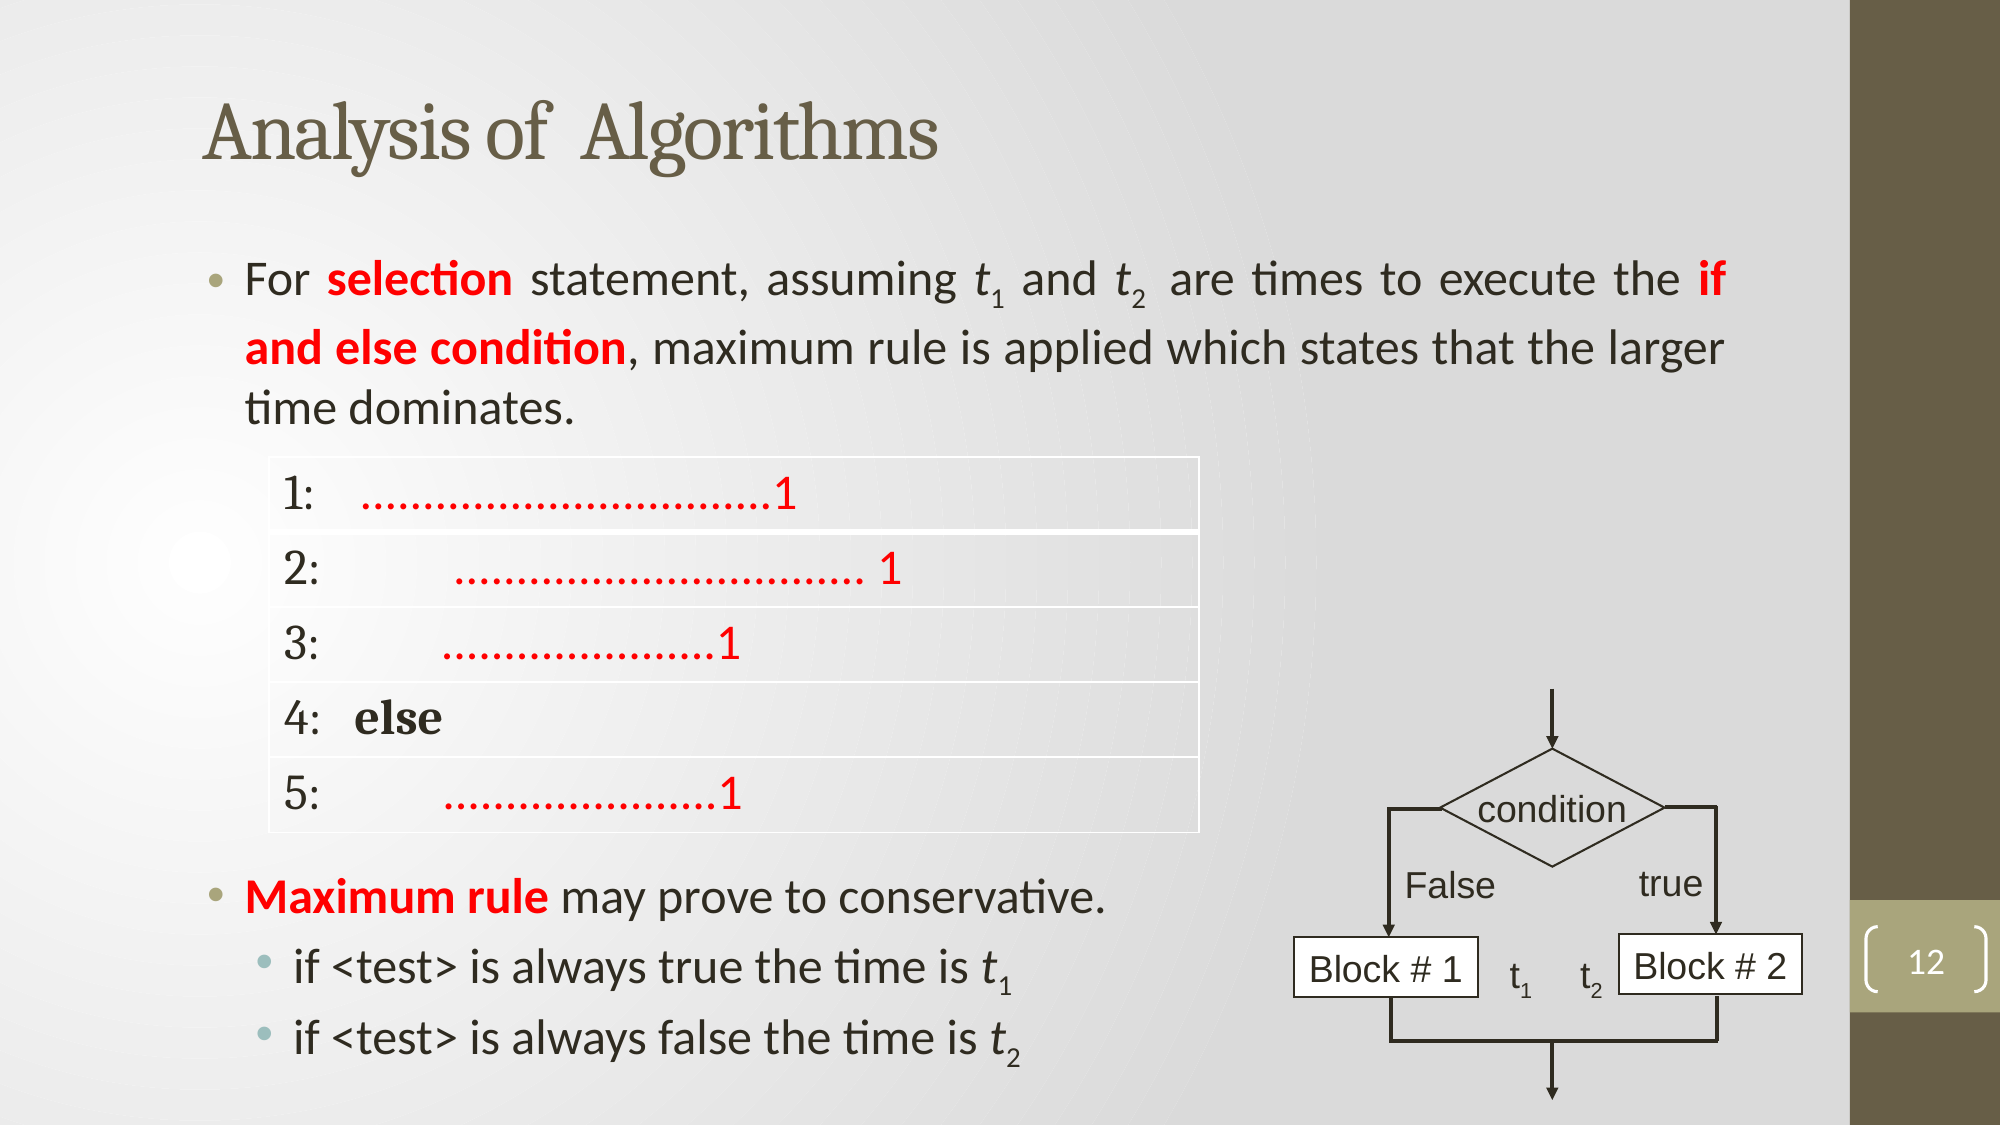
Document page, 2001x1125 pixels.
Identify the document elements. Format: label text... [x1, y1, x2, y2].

slide_number 12 [1864, 925, 1988, 994]
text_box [1292, 688, 1805, 1101]
list For selection statement, assuming t1 and t2 are times to execute the if and else condition, maximum rule is applied which states that the larger time dominates. Maximum rule may prove to conservative. if <test> is always true the time is t1 if <test> is always false the time is t2 [173, 238, 1742, 1125]
title Analysis of Algorithms [187, 90, 1350, 163]
